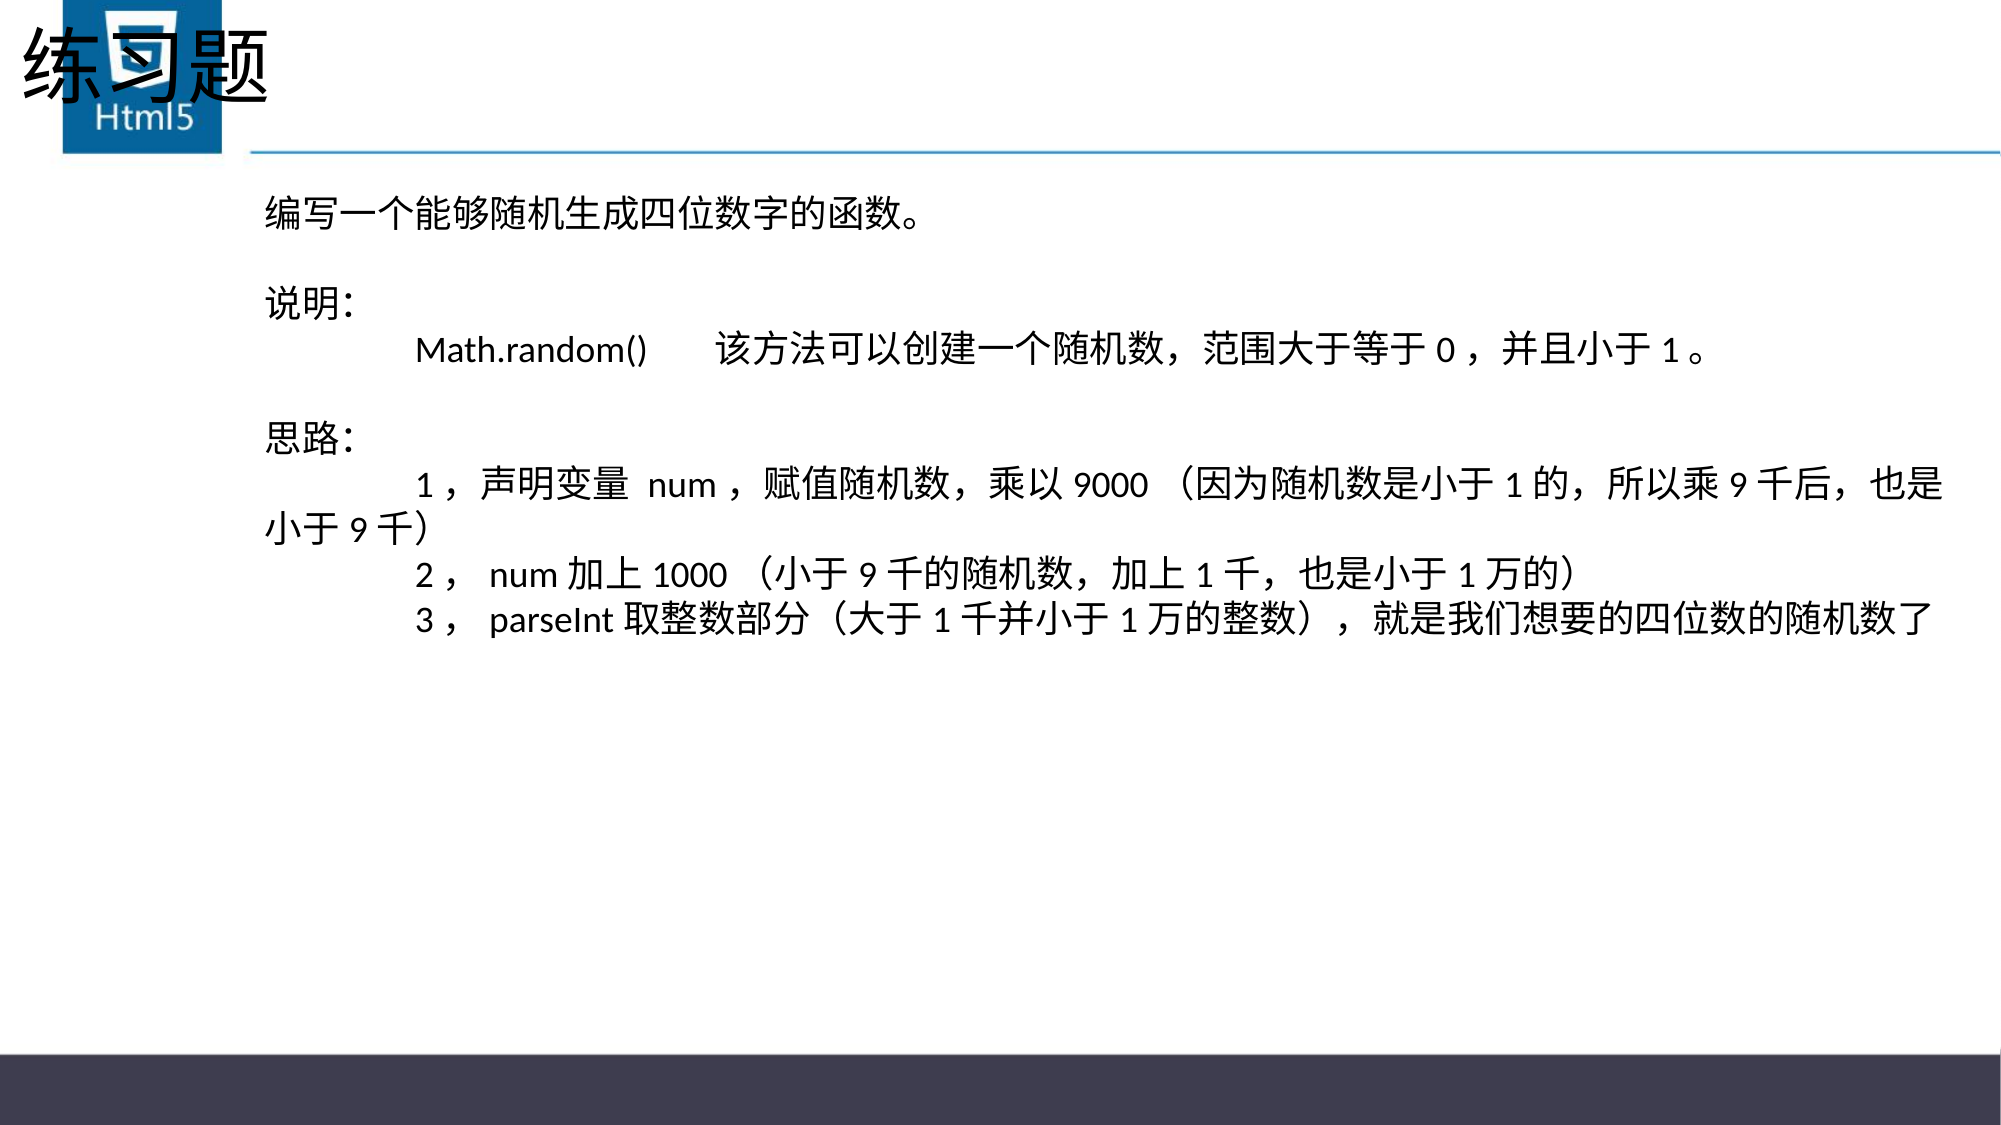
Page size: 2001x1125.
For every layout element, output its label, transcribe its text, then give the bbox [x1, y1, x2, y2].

list 编写一个能够随机生成四位数字的函数。 说明： Math.random() 该方法可以创建一个随机数，范围大于等于0，并且小于1。 思路： 1，声明变量 num，赋值随机数，乘以9000（因为随机数是小于1的，所以乘9千后，也是小于9千） 2，num加上1000（小于9千的随机数，加上1千，也是小于1万的） 3，parseInt取整数部分（大于1千并小于1万的整数），就是我们想要的四位数的随机数了 [249, 182, 1984, 1032]
picture [0, 0, 2001, 1125]
title 练习题 [6, 3, 1997, 152]
